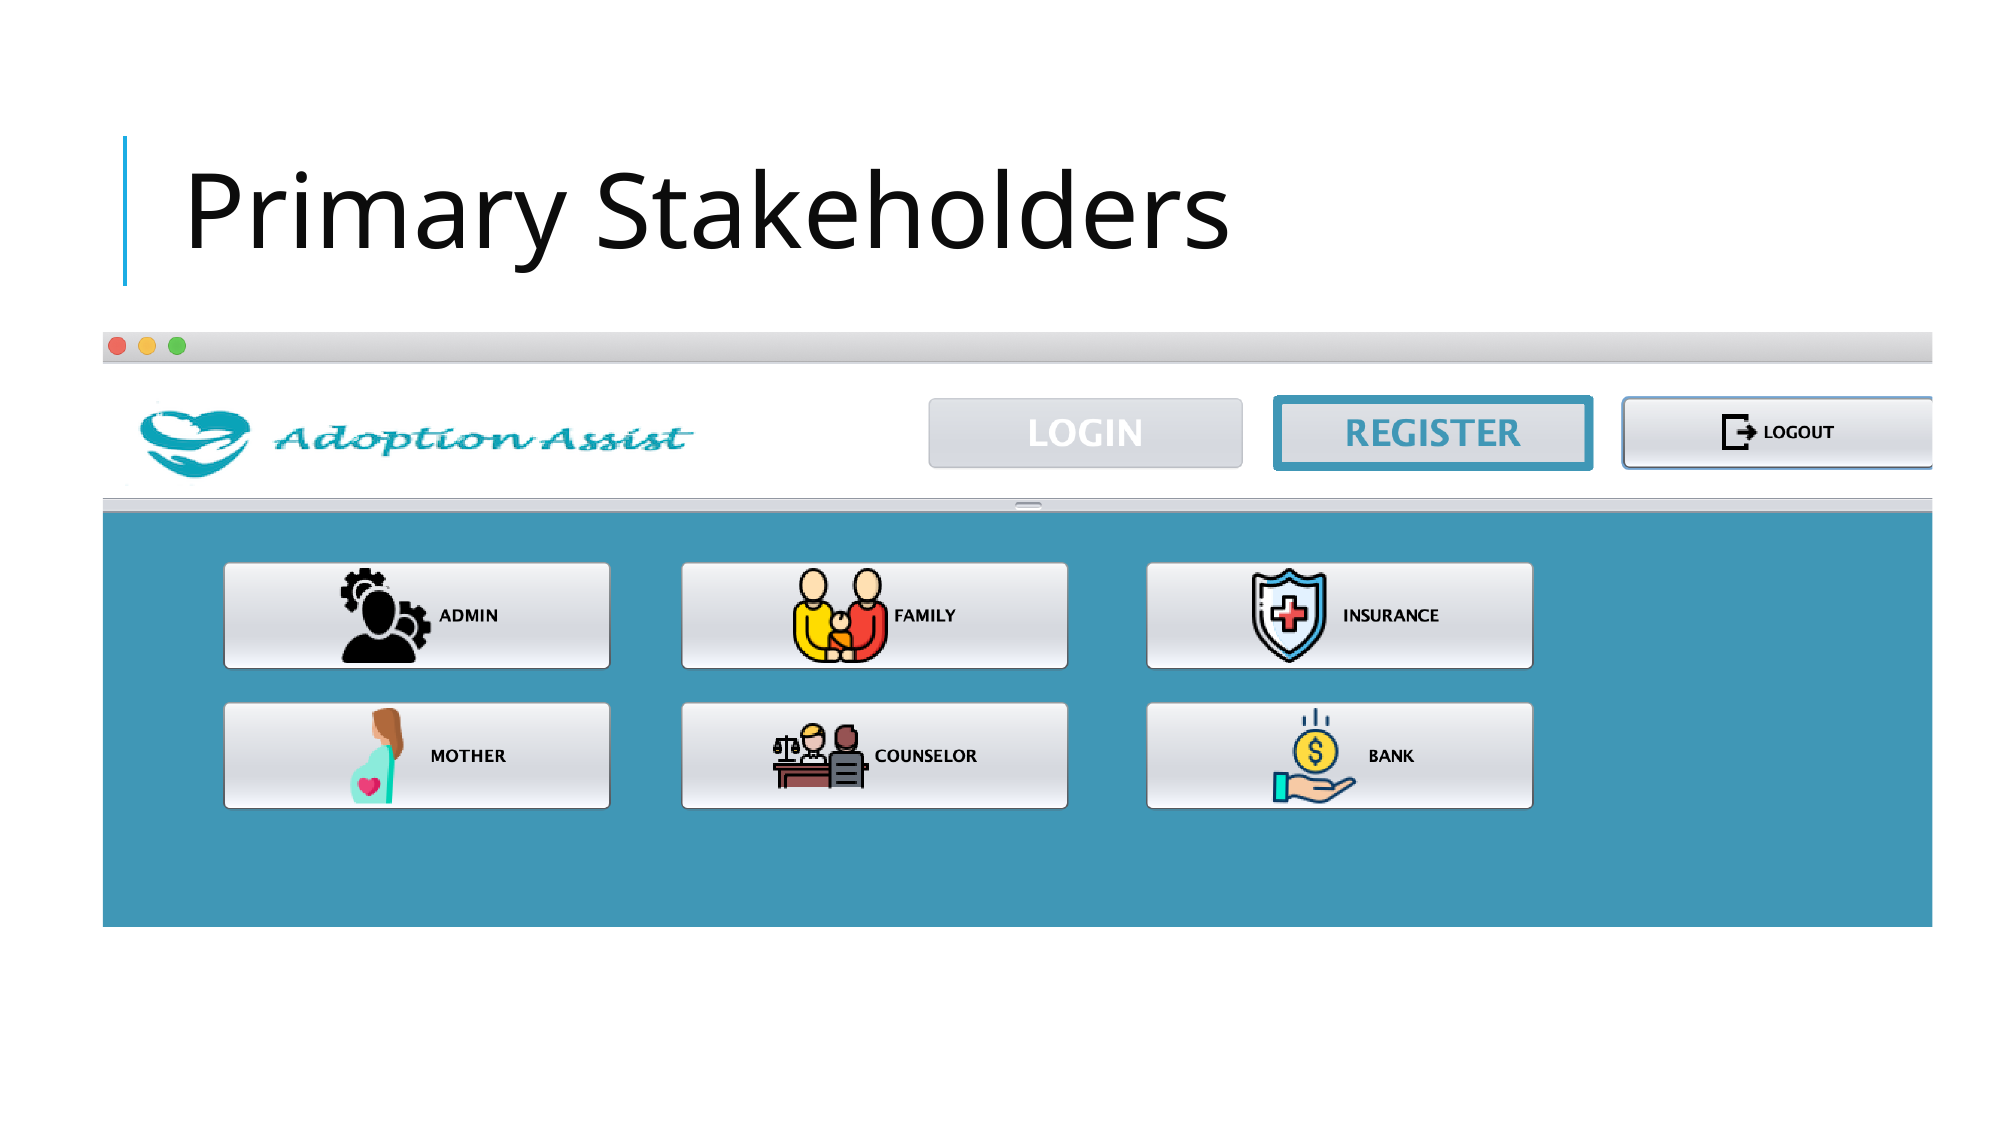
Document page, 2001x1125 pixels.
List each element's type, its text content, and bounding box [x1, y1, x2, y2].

picture [102, 332, 1933, 928]
title Primary Stakeholders [168, 96, 1763, 332]
